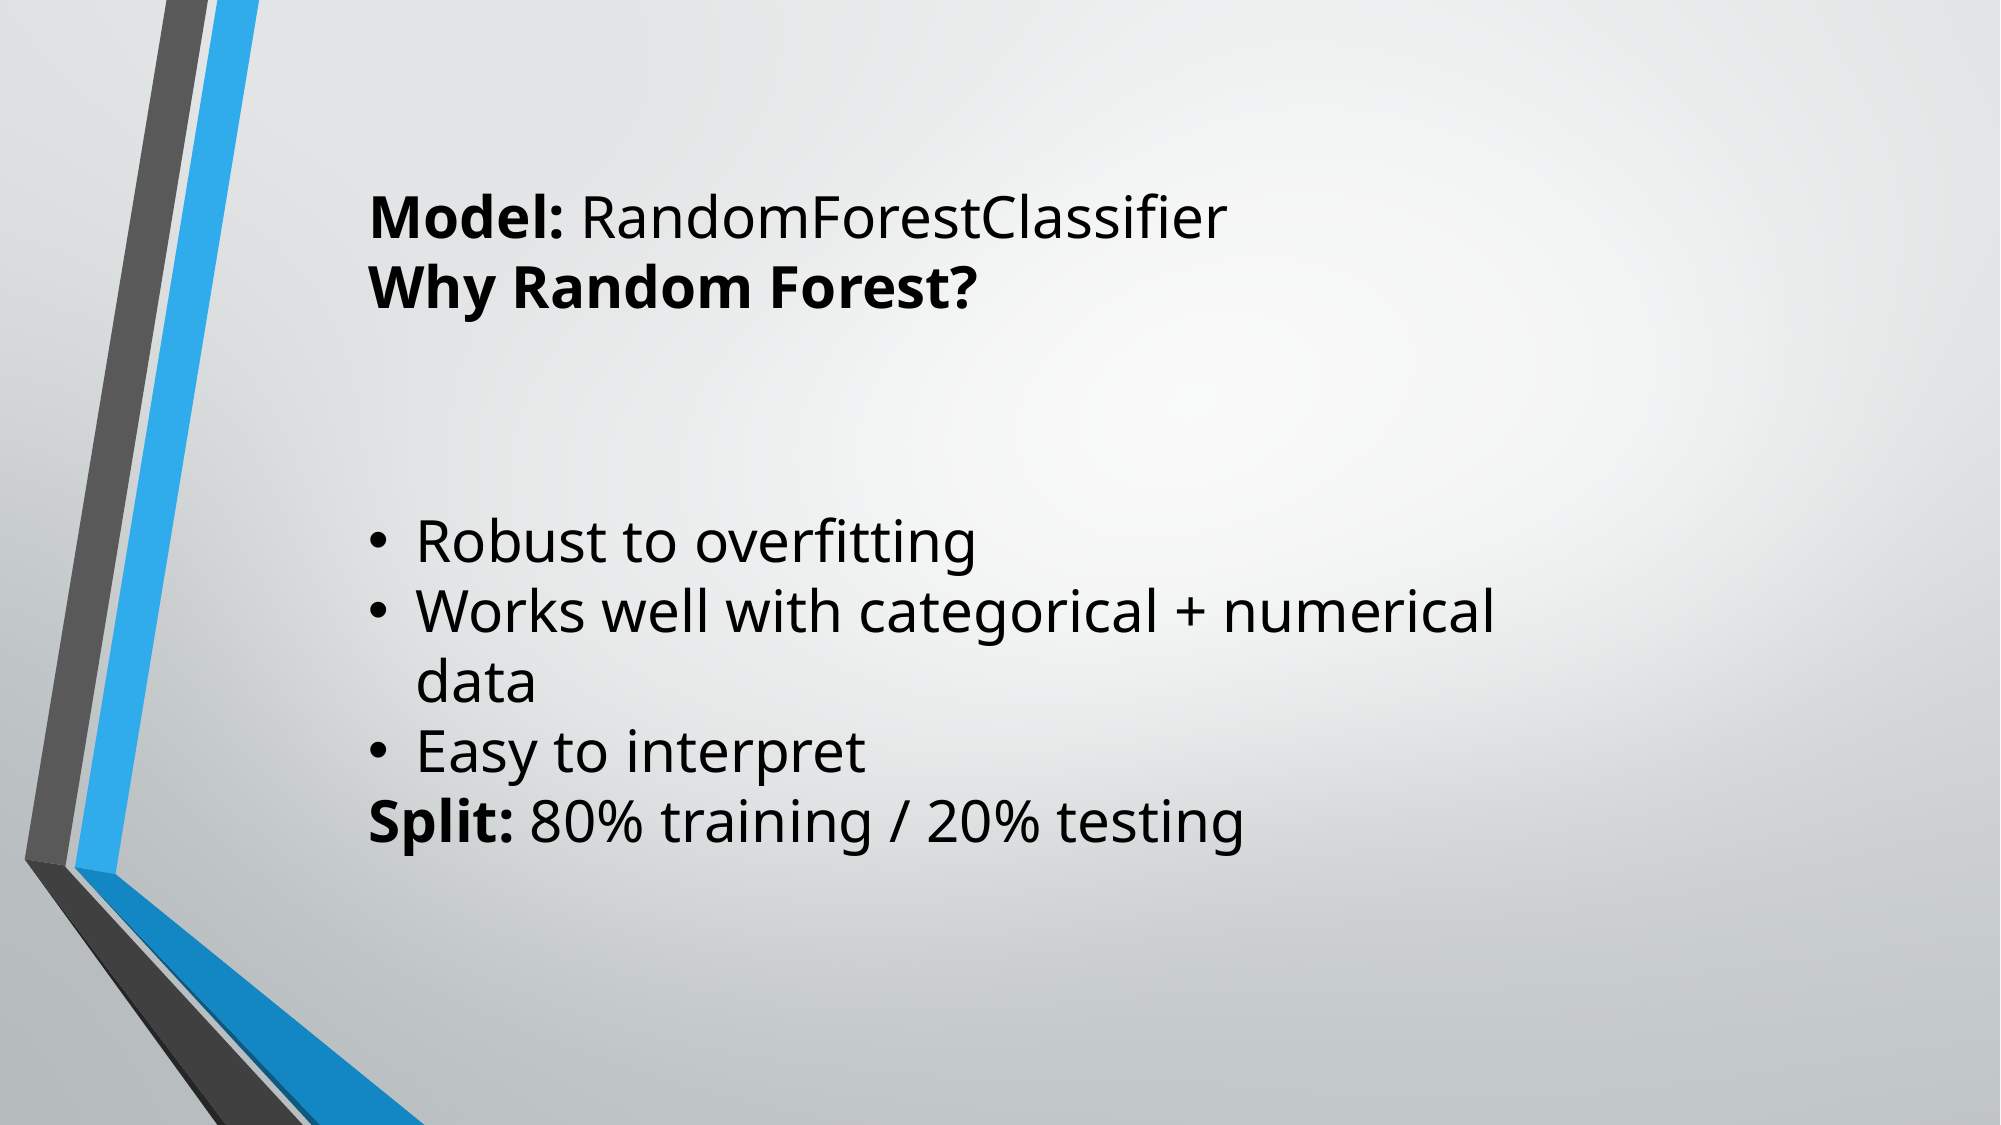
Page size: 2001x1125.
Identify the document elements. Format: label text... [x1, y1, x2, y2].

text_box Model: RandomForestClassifier Why Random Forest? [354, 172, 1354, 328]
text_box Robust to overfitting Works well with categorical + numerical data Easy to interpret Split: 80% training / 20% testing [353, 497, 1649, 862]
